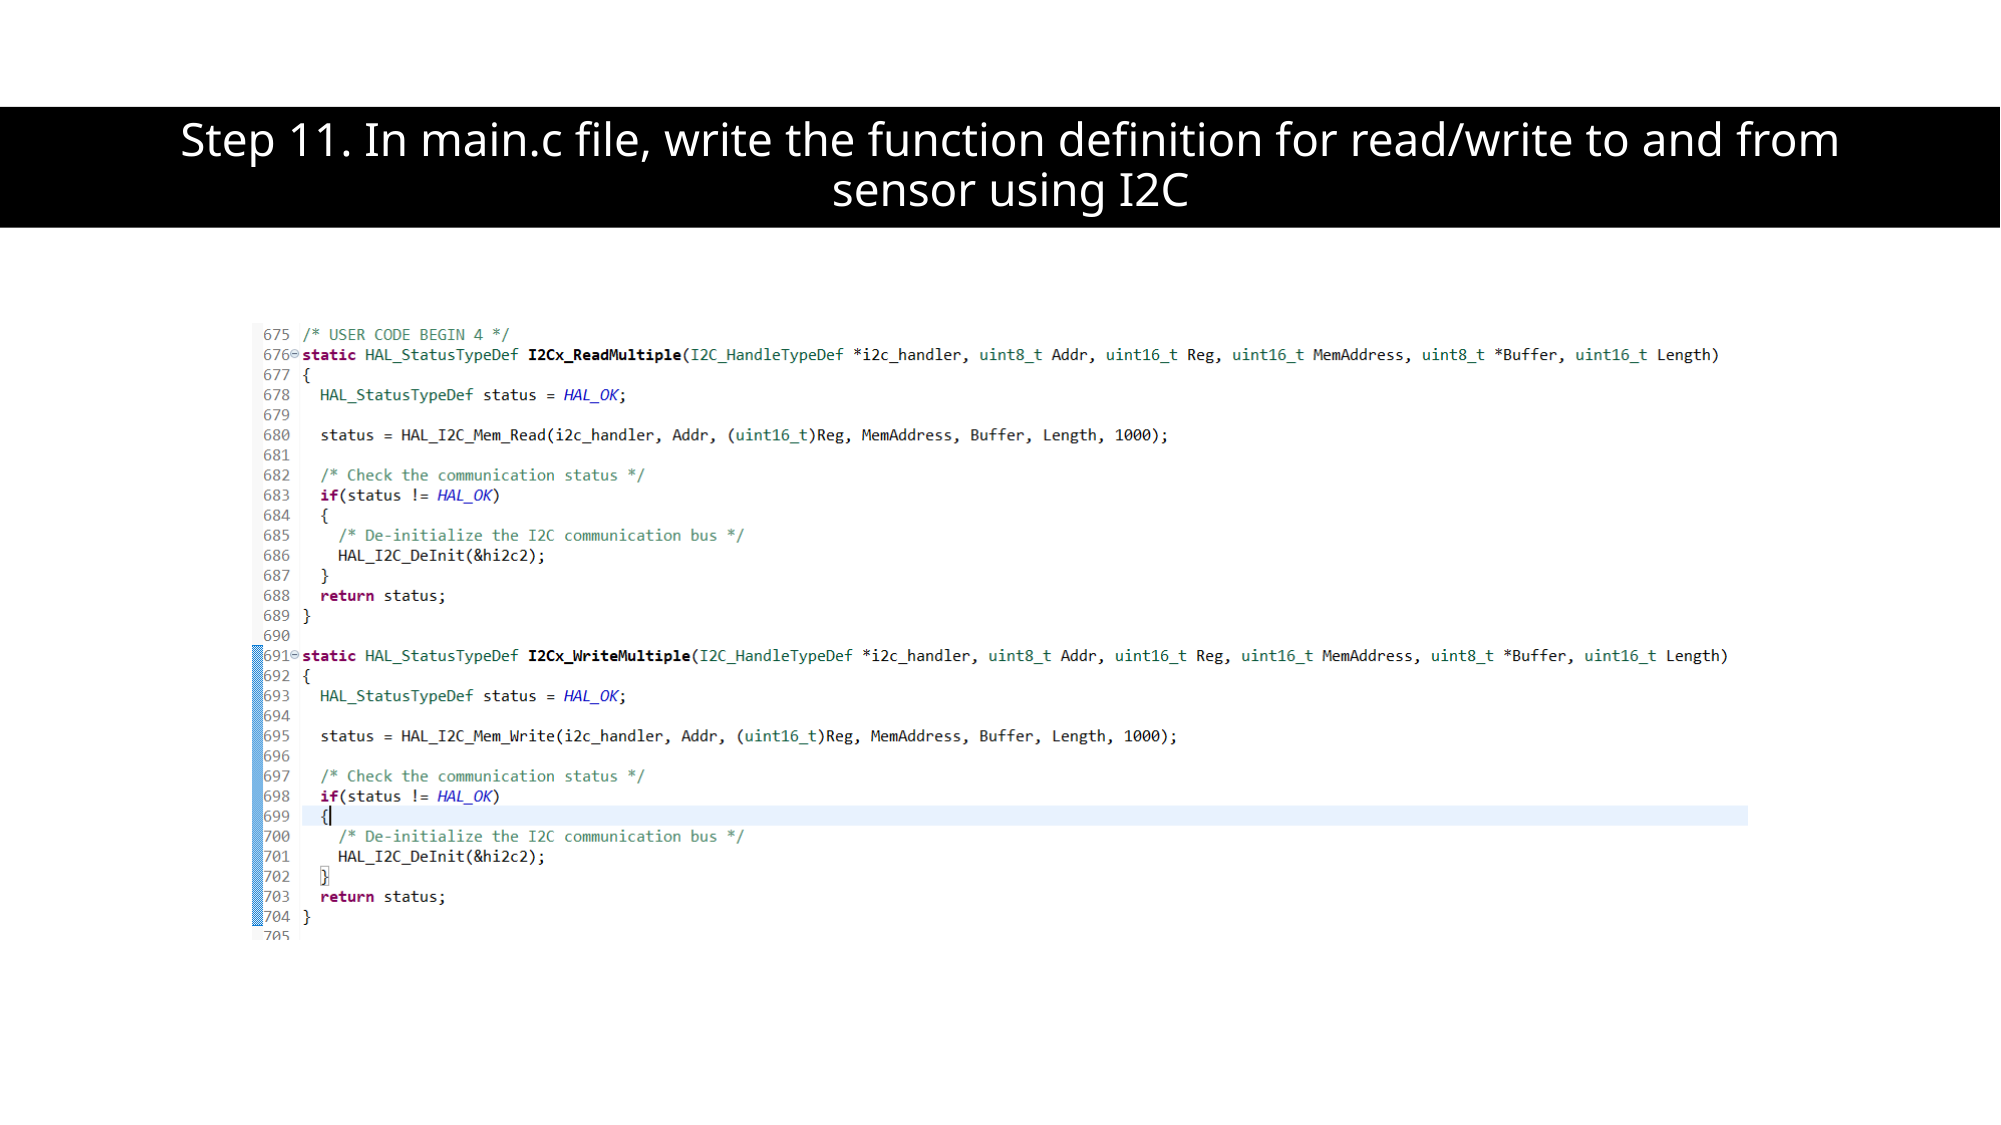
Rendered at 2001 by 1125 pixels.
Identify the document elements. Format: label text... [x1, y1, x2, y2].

text_box [0, 106, 2000, 229]
title Step 11. In main.c file, write the function definition for read/write to and from sensor using I2C [91, 105, 1931, 228]
picture [252, 323, 1748, 941]
